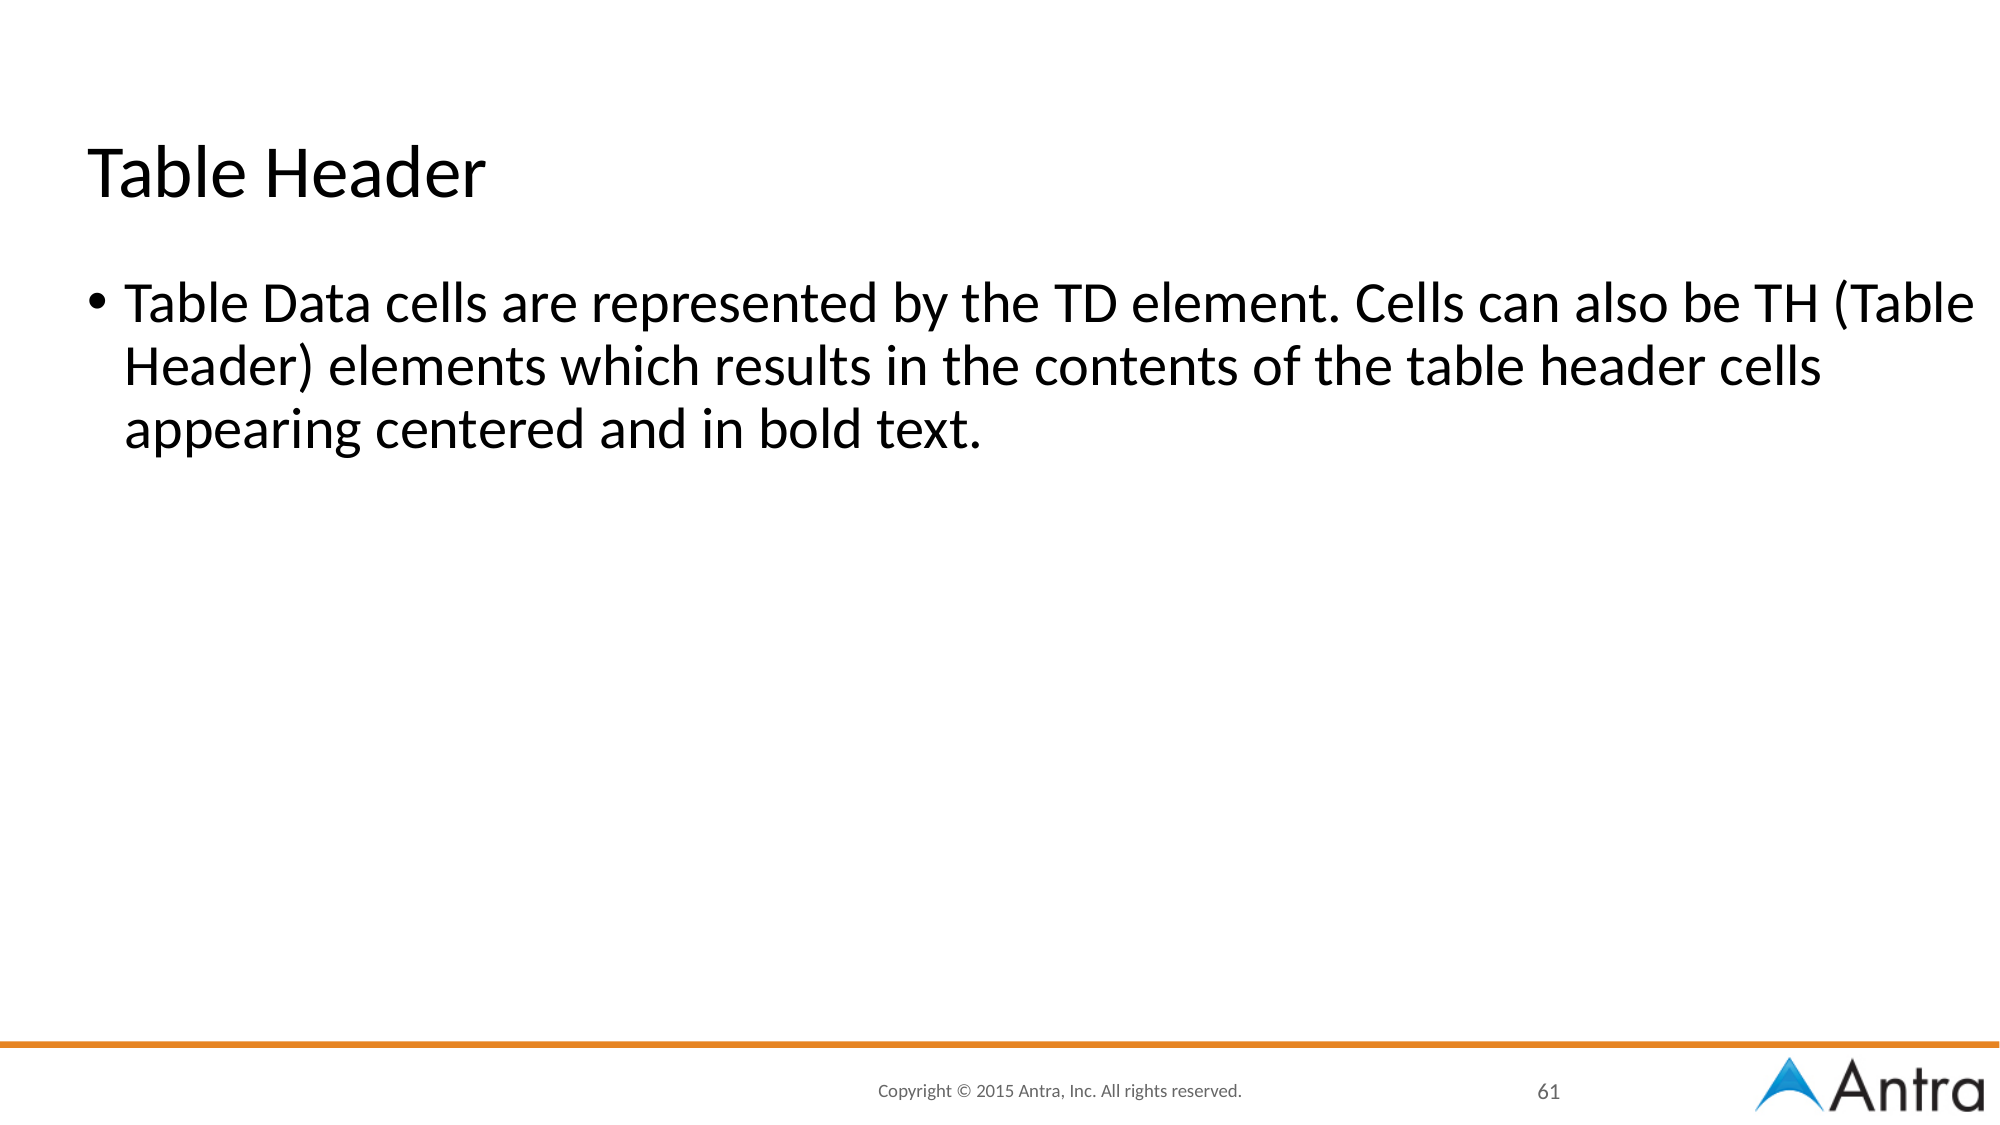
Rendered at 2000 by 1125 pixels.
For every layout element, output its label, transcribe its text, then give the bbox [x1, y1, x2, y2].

picture [1744, 1048, 1994, 1122]
title Table Header [87, 66, 1913, 213]
list Table Data cells are represented by the TD element. Cells can also be TH (Table Header) elements which results in the contents of the table header cells appearing centered and in bold text. [87, 272, 1980, 848]
slide_number 61 [1498, 1075, 1561, 1106]
